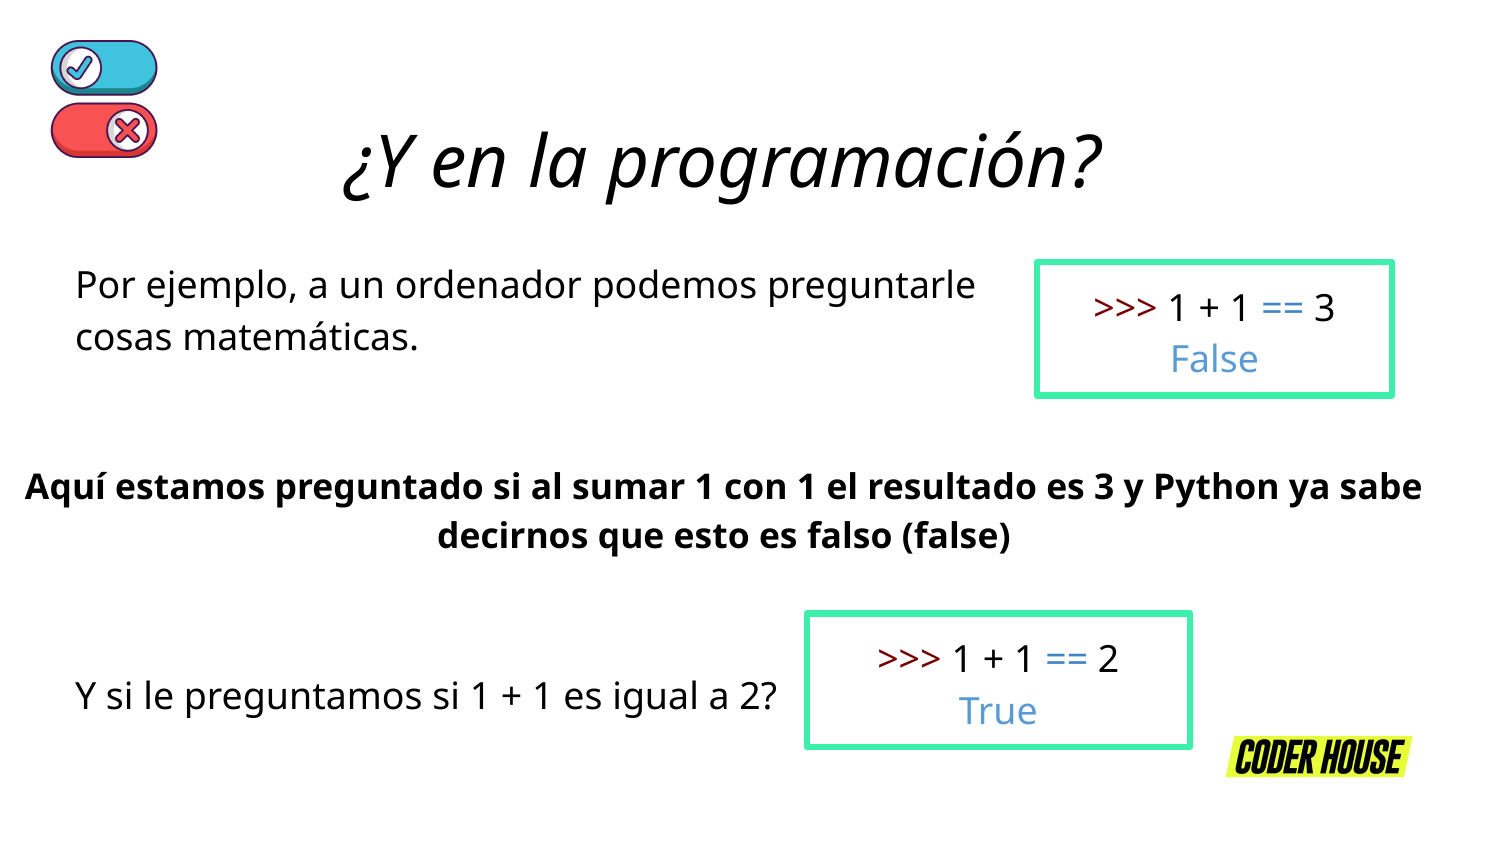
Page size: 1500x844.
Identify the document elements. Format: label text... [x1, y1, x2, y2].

picture [1221, 728, 1417, 784]
text_box Aquí estamos preguntado si al sumar 1 con 1 el resultado es 3 y Python ya sabe decirnos que esto es falso (false) [0, 399, 1449, 571]
text_box >>> 1 + 1 == 3 False [1036, 262, 1393, 396]
text_box Por ejemplo, a un ordenador podemos preguntarle cosas matemáticas. Y si le preguntamos si 1 + 1 es igual a 2? [60, 571, 1093, 747]
picture [45, 40, 163, 158]
text_box ¿Y en la programación? [146, 76, 1300, 240]
text_box >>> 1 + 1 == 2 True [806, 613, 1191, 747]
text_box Por ejemplo, a un ordenador podemos preguntarle cosas matemáticas. Y si le preguntamos si 1 + 1 es igual a 2? [60, 239, 1093, 399]
